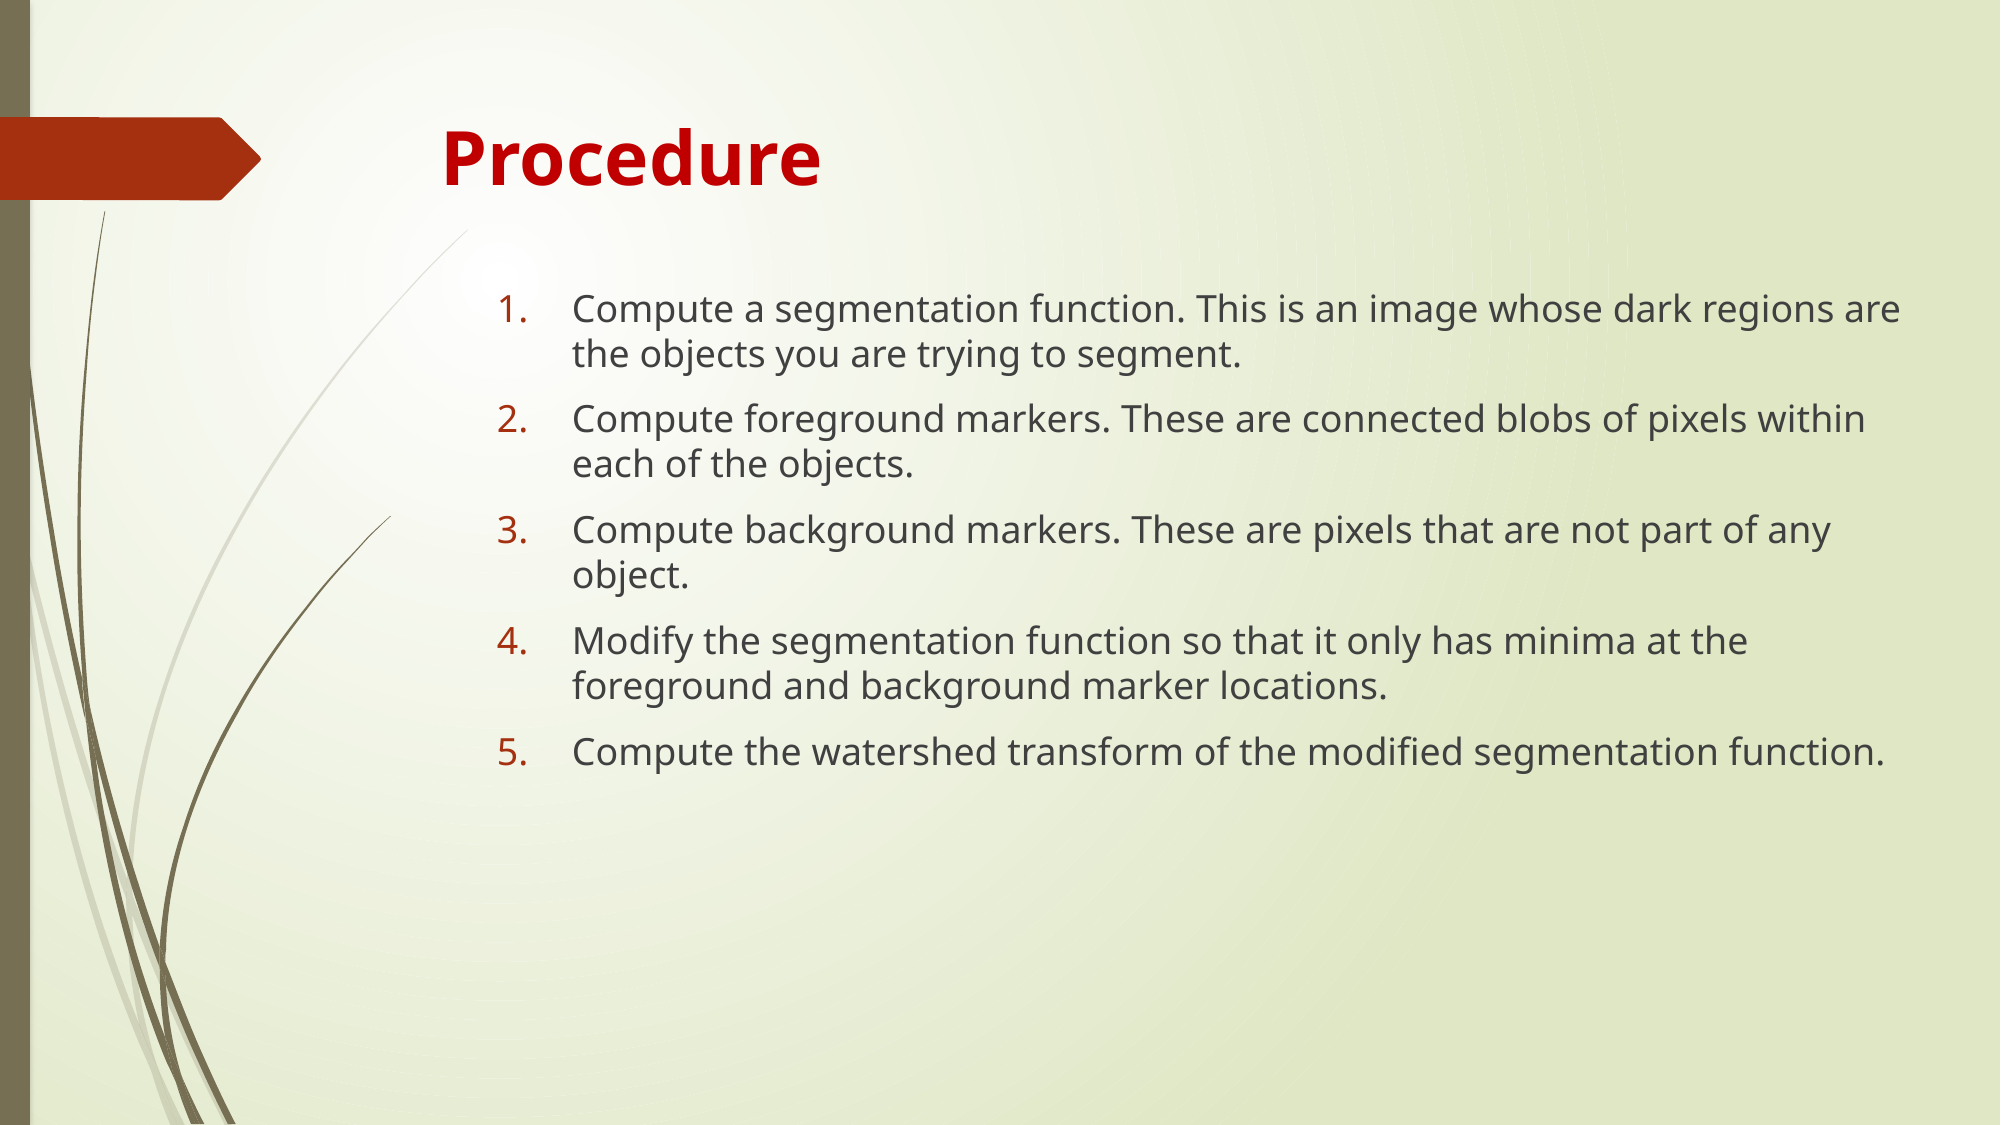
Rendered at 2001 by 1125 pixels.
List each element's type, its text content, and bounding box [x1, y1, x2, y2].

title Procedure [425, 102, 1888, 313]
list Compute a segmentation function. This is an image whose dark regions are the objects you are trying to segment. Compute foreground markers. These are connected blobs of pixels within each of the objects. Compute background markers. These are pixels that are not part of any object. Modify the segmentation function so that it only has minima at the foreground and background marker locations. Compute the watershed transform of the modified segmentation function. [481, 277, 1945, 897]
